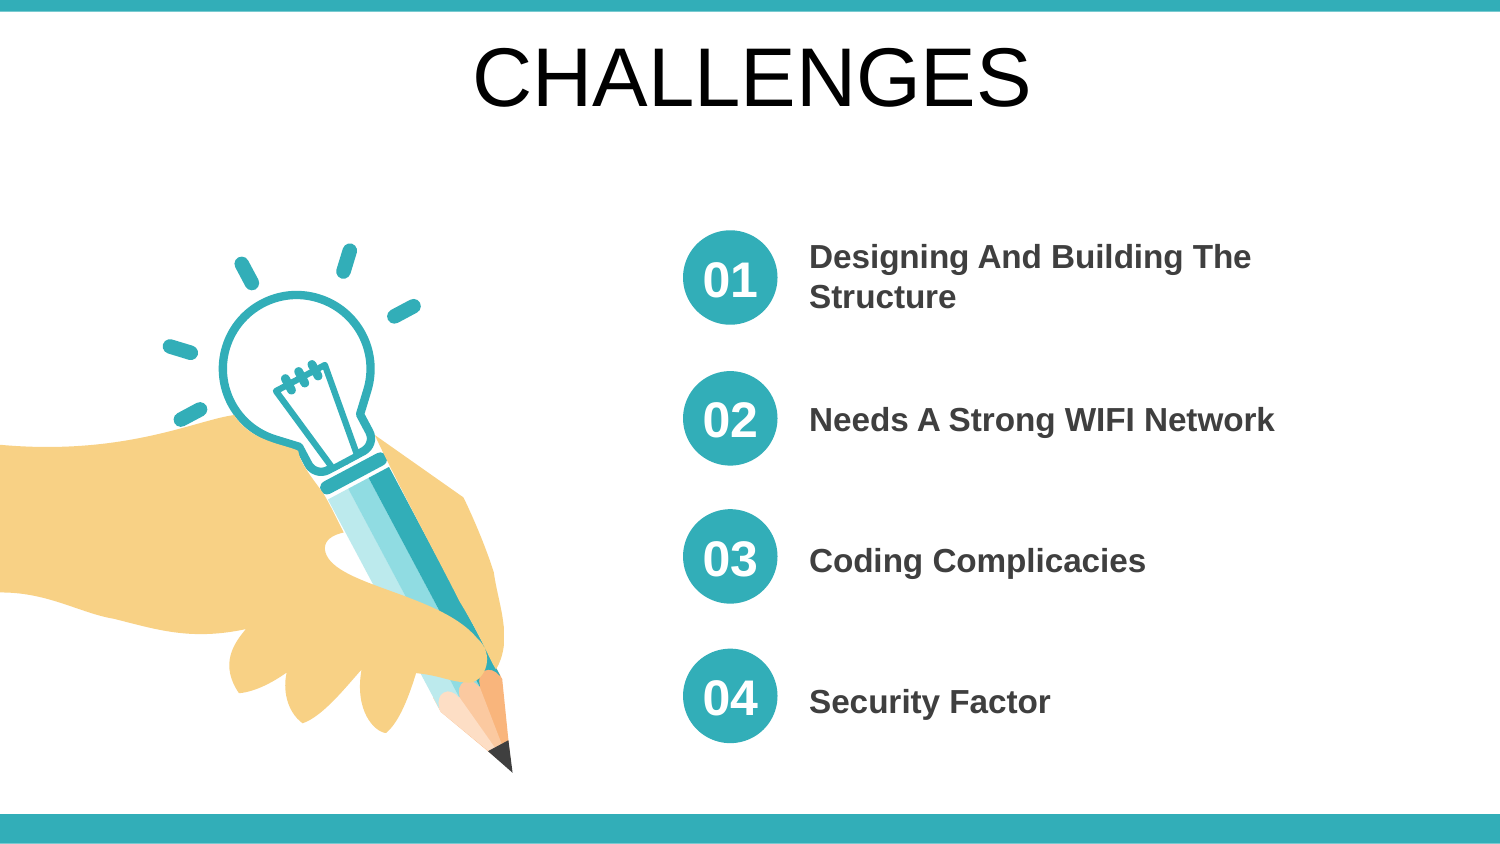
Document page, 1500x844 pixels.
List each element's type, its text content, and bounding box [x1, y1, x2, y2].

text_box 03 [677, 518, 784, 595]
text_box [702, 371, 758, 380]
text_box Needs A Strong WIFI Network [794, 390, 1397, 441]
text_box Security Factor [794, 672, 1397, 723]
text_box 01 [677, 239, 784, 316]
text_box [702, 648, 759, 658]
text_box [703, 595, 758, 604]
text_box 02 [677, 380, 784, 457]
text_box [703, 457, 758, 466]
text_box [702, 316, 758, 325]
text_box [240, 221, 515, 807]
text_box [702, 509, 758, 518]
text_box [702, 734, 759, 744]
text_box [229, 644, 235, 687]
text_box [702, 230, 758, 239]
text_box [793, 227, 1397, 319]
text_box 04 [677, 658, 784, 734]
text_box Coding Complicacies [794, 531, 1397, 582]
title CHALLENGES [2, 23, 1500, 123]
text_box [0, 415, 235, 635]
